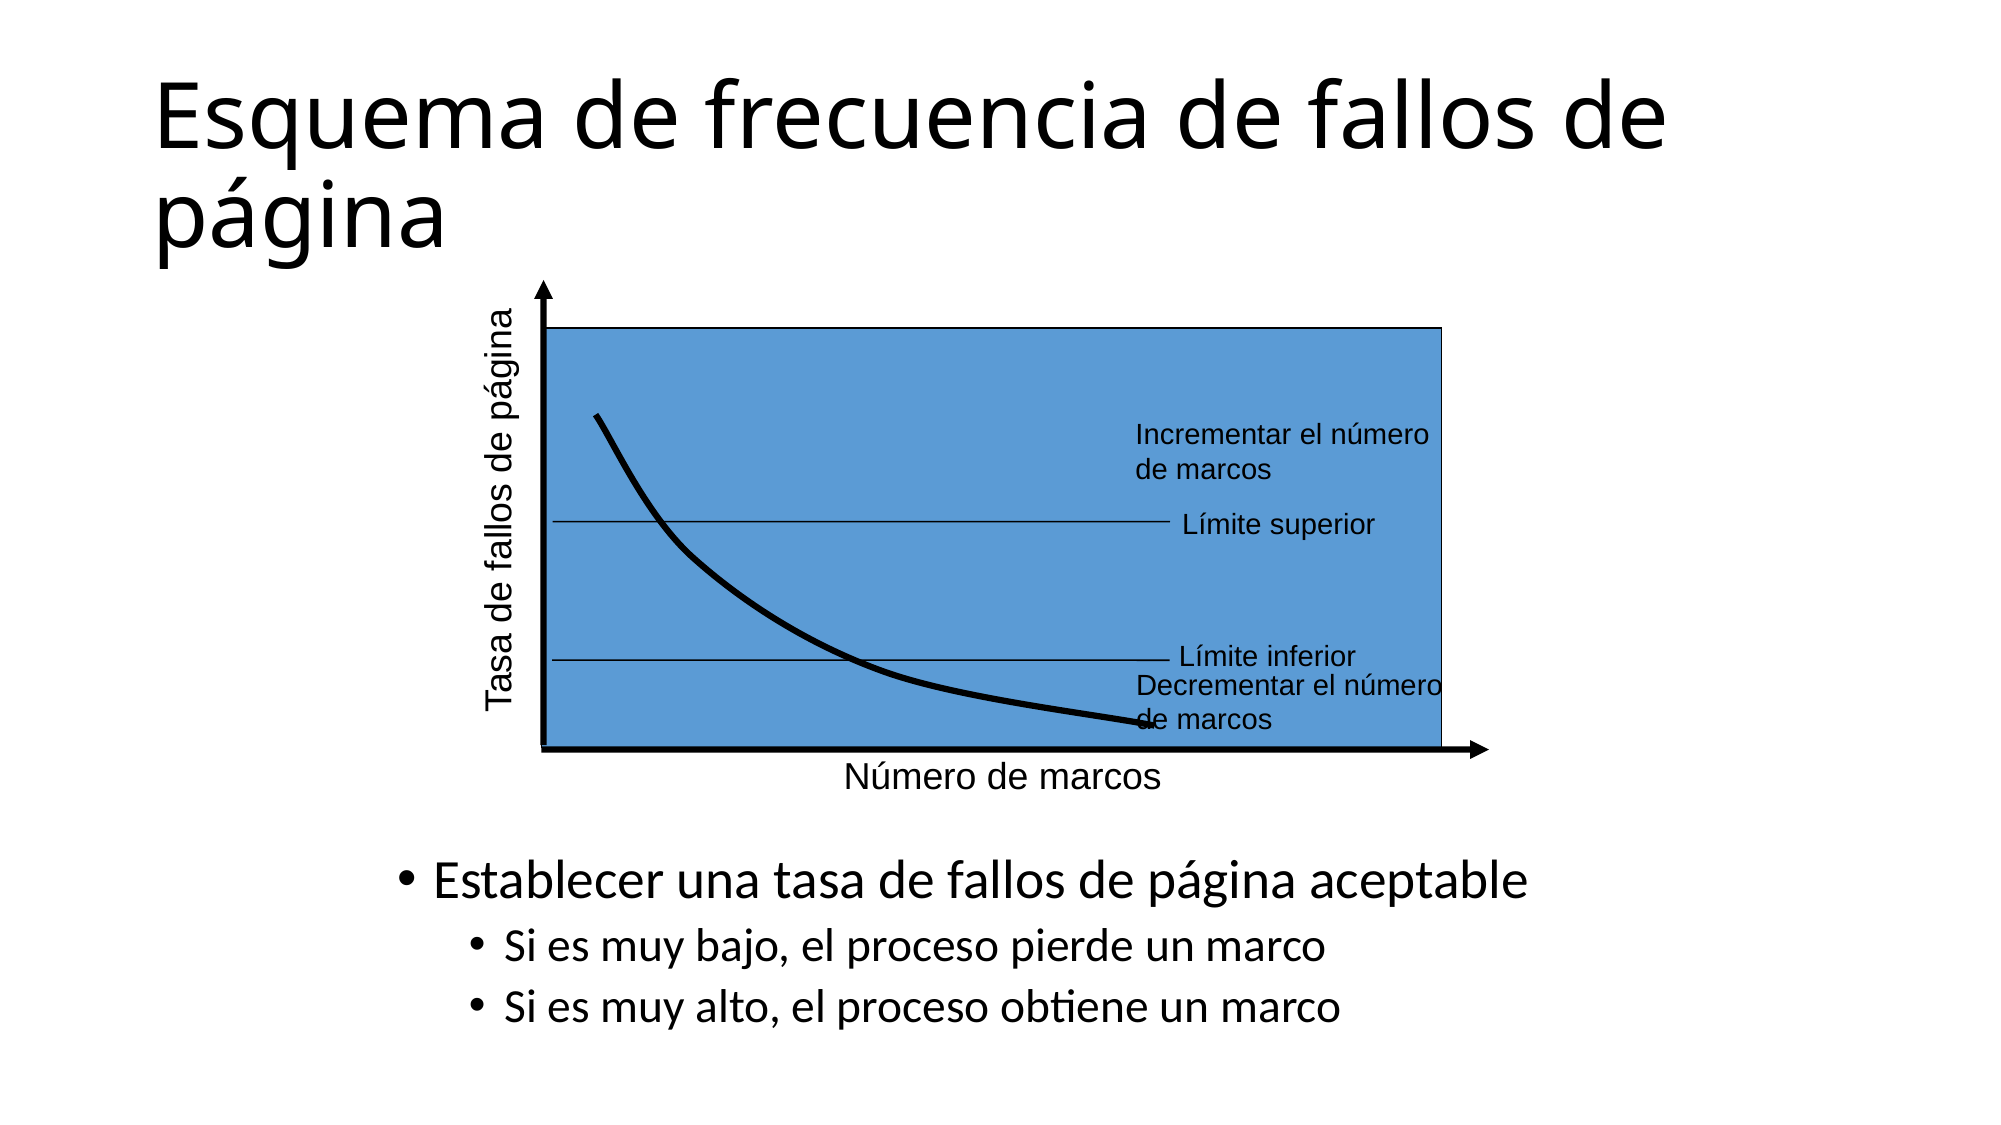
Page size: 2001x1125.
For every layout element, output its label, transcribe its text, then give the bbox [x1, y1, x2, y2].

text_box [1177, 743, 1490, 756]
text_box Decrementar el número de marcos [1121, 658, 1462, 744]
text_box Límite superior [1167, 498, 1391, 549]
text_box Límite inferior [1164, 629, 1372, 658]
text_box [595, 414, 1121, 720]
title Esquema de frecuencia de fallos de página [137, 59, 1863, 278]
text_box Incrementar el número de marcos [1120, 407, 1461, 493]
text_box [541, 327, 1442, 748]
text_box [537, 279, 550, 746]
text_box Número de marcos [828, 744, 1177, 805]
list Establecer una tasa de fallos de página aceptable Si es muy bajo, el proceso pierde un marco Si es muy alto, el proceso obtiene un marco [382, 843, 1569, 1098]
text_box Tasa de fallos de página [466, 294, 527, 728]
